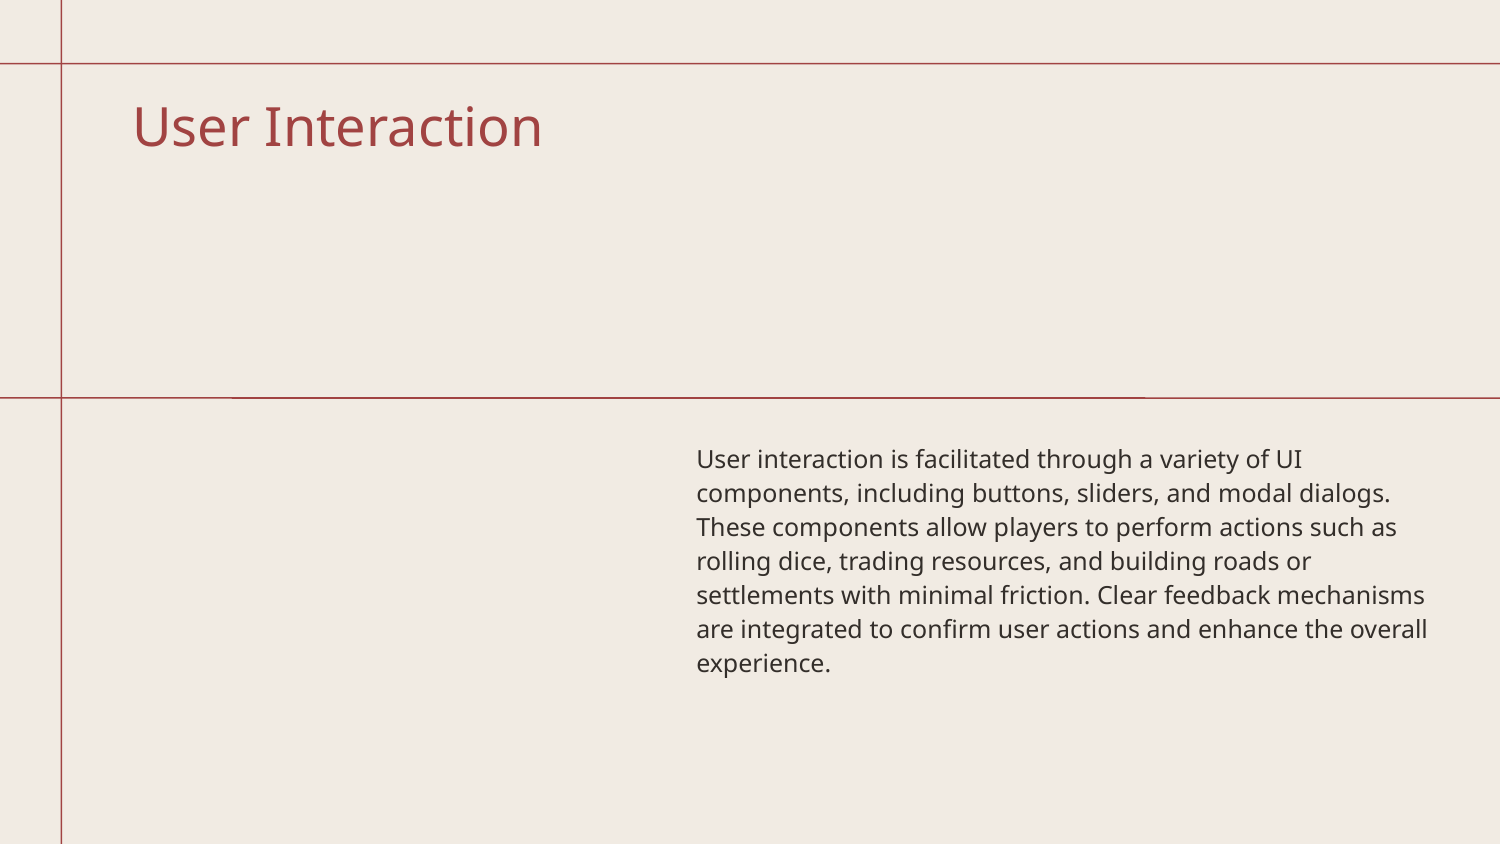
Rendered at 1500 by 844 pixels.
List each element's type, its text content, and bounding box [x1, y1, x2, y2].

subtitle User interaction is facilitated through a variety of UI components, including buttons, sliders, and modal dialogs. These components allow players to perform actions such as rolling dice, trading resources, and building roads or settlements with minimal friction. Clear feedback mechanisms are integrated to confirm user actions and enhance the overall experience. [681, 426, 1463, 807]
title User Interaction [117, 73, 1193, 363]
